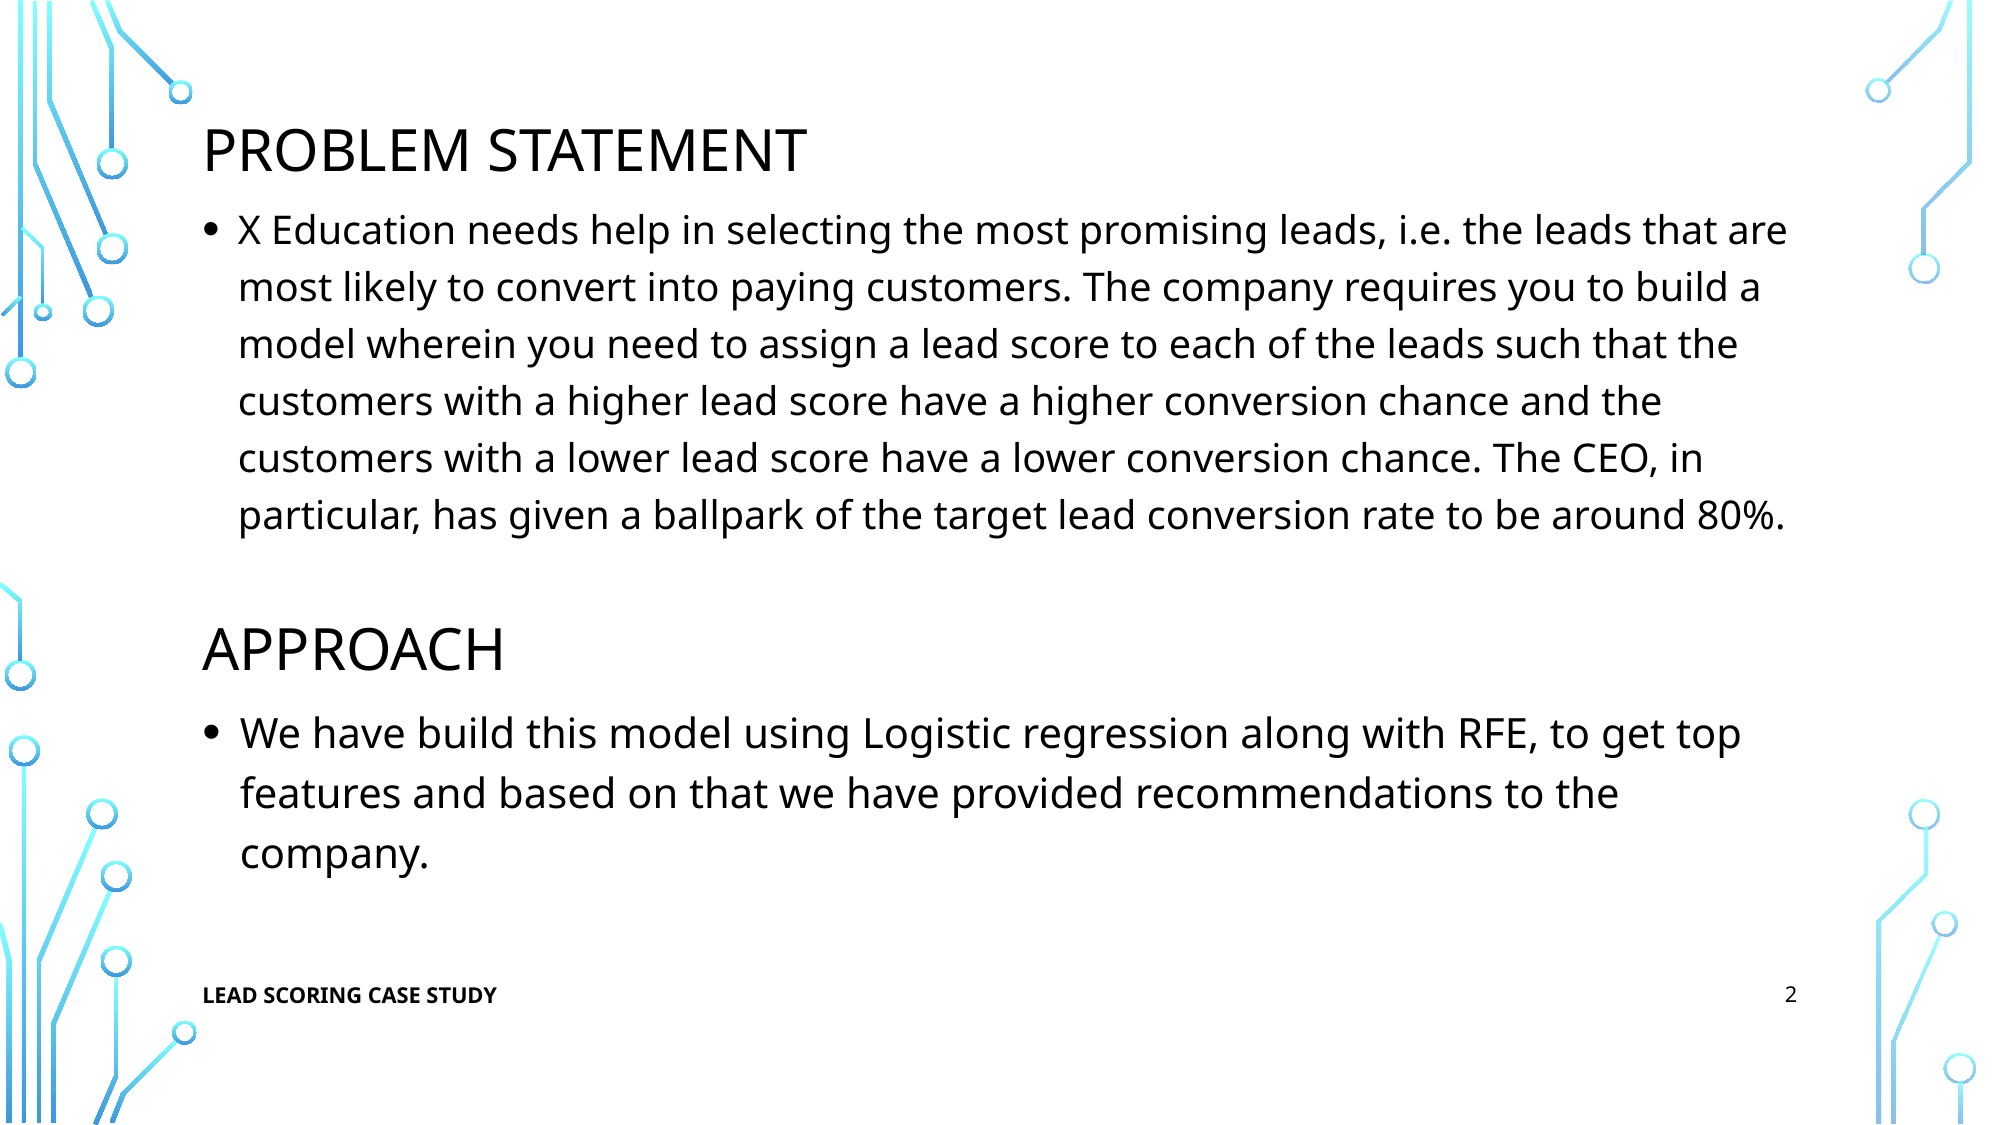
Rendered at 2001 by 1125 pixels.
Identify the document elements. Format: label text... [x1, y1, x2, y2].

text_box Approach [187, 603, 732, 689]
text_box We have build this model using Logistic regression along with RFE, to get top features and based on that we have provided recommendations to the company. [187, 689, 1813, 1064]
list X Education needs help in selecting the most promising leads, i.e. the leads that are most likely to convert into paying customers. The company requires you to build a model wherein you need to assign a lead score to each of the leads such that the customers with a higher lead score have a higher conversion chance and the customers with a lower lead score have a lower conversion chance. The CEO, in particular, has given a ballpark of the target lead conversion rate to be around 80%. [187, 187, 1813, 563]
title Problem Statement [187, 31, 1813, 187]
